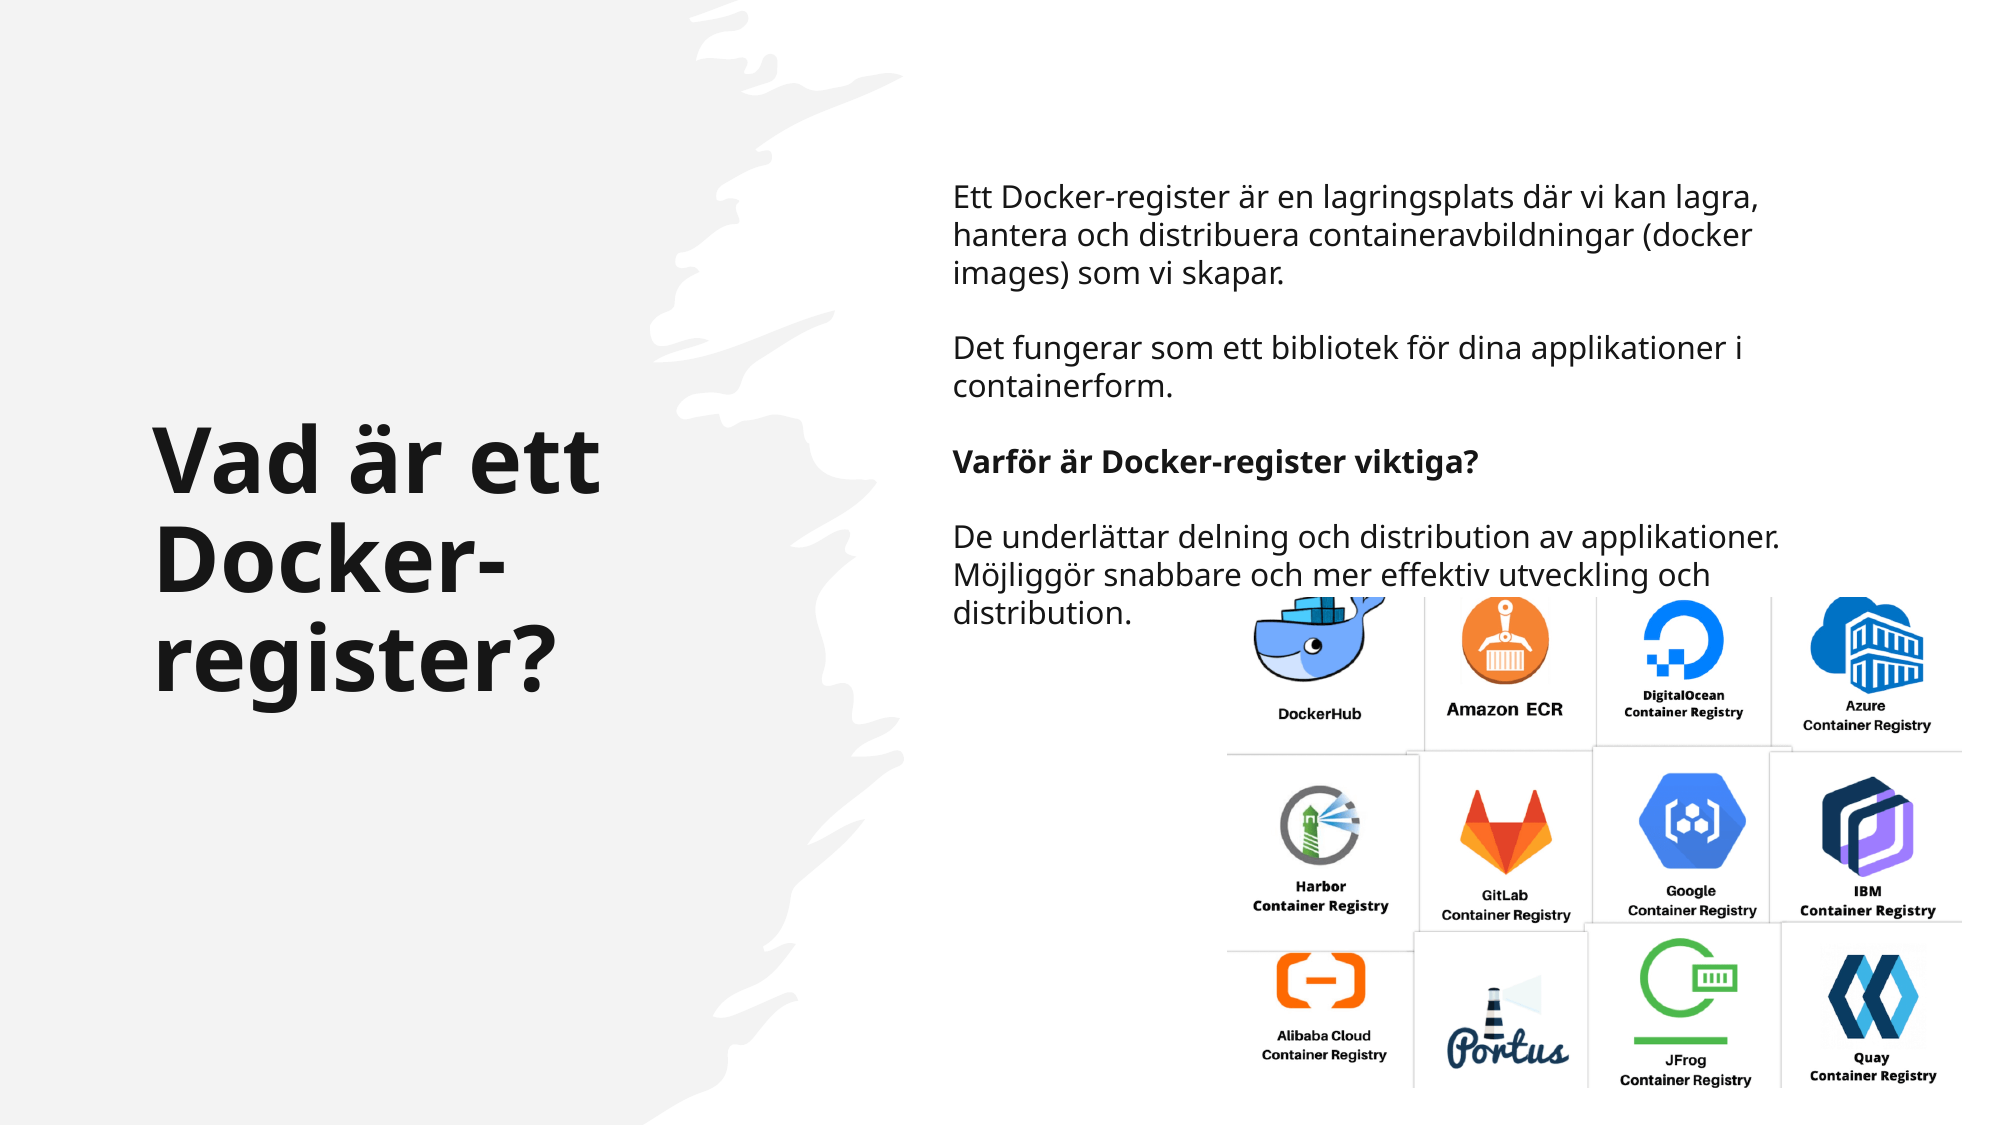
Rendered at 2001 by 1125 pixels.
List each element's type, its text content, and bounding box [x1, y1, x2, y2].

text_box [645, 0, 2000, 1125]
text_box [0, 0, 904, 1125]
picture [1227, 597, 1962, 1089]
text_box Ett Docker-register är en lagringsplats där vi kan lagra, hantera och distribuera containeravbildningar (docker images) som vi skapar. Det fungerar som ett bibliotek för dina applikationer i containerform. Varför är Docker-register viktiga? De underlättar delning och distribution av applikationer. Möjliggör snabbare och mer effektiv utveckling och distribution. [937, 131, 1800, 659]
text_box Vad är ett Docker-register? [137, 116, 800, 1008]
